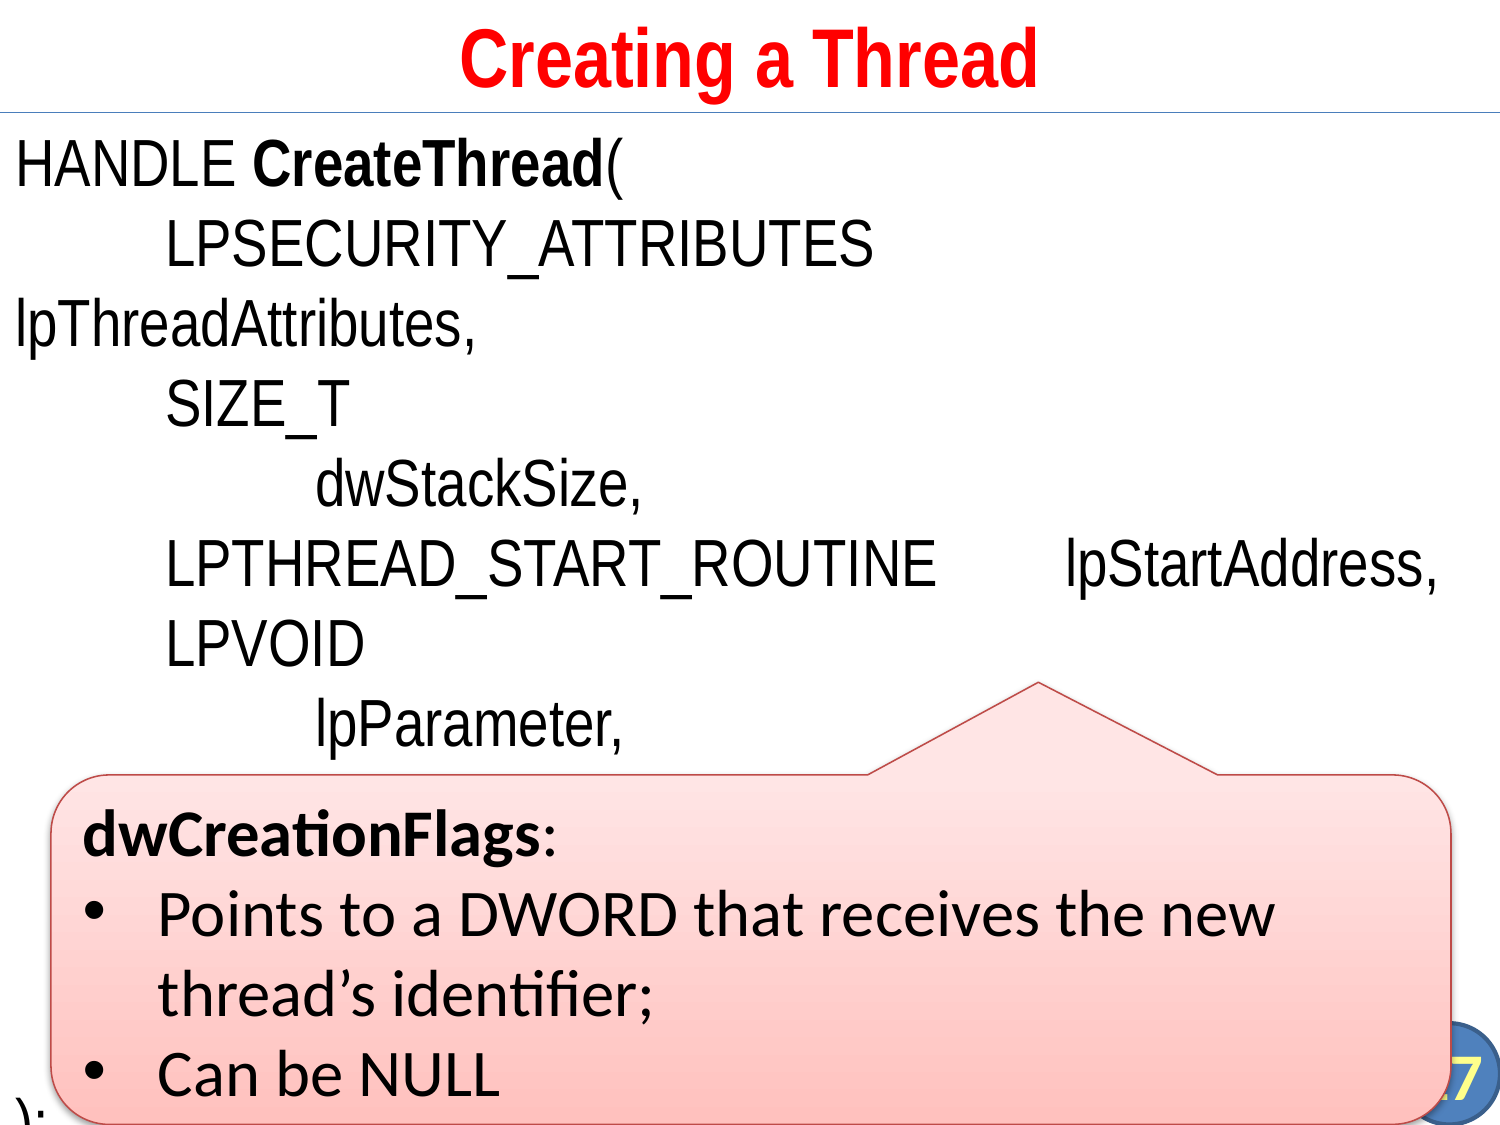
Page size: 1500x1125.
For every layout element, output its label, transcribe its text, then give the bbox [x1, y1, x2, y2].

list HANDLE CreateThread( LPSECURITY_ATTRIBUTES lpThreadAttributes, SIZE_T dwStackSize, LPTHREAD_START_ROUTINE lpStartAddress, LPVOID lpParameter, DWORD dwCreationFlags, LPDWORD lpThreadId ); [0, 113, 1500, 1125]
title Creating a Thread [0, 0, 1500, 113]
slide_number 17 [1426, 1023, 1500, 1125]
text_box dwCreationFlags: Points to a DWORD that receives the new thread’s identifier; Can be NULL [50, 681, 1452, 1125]
